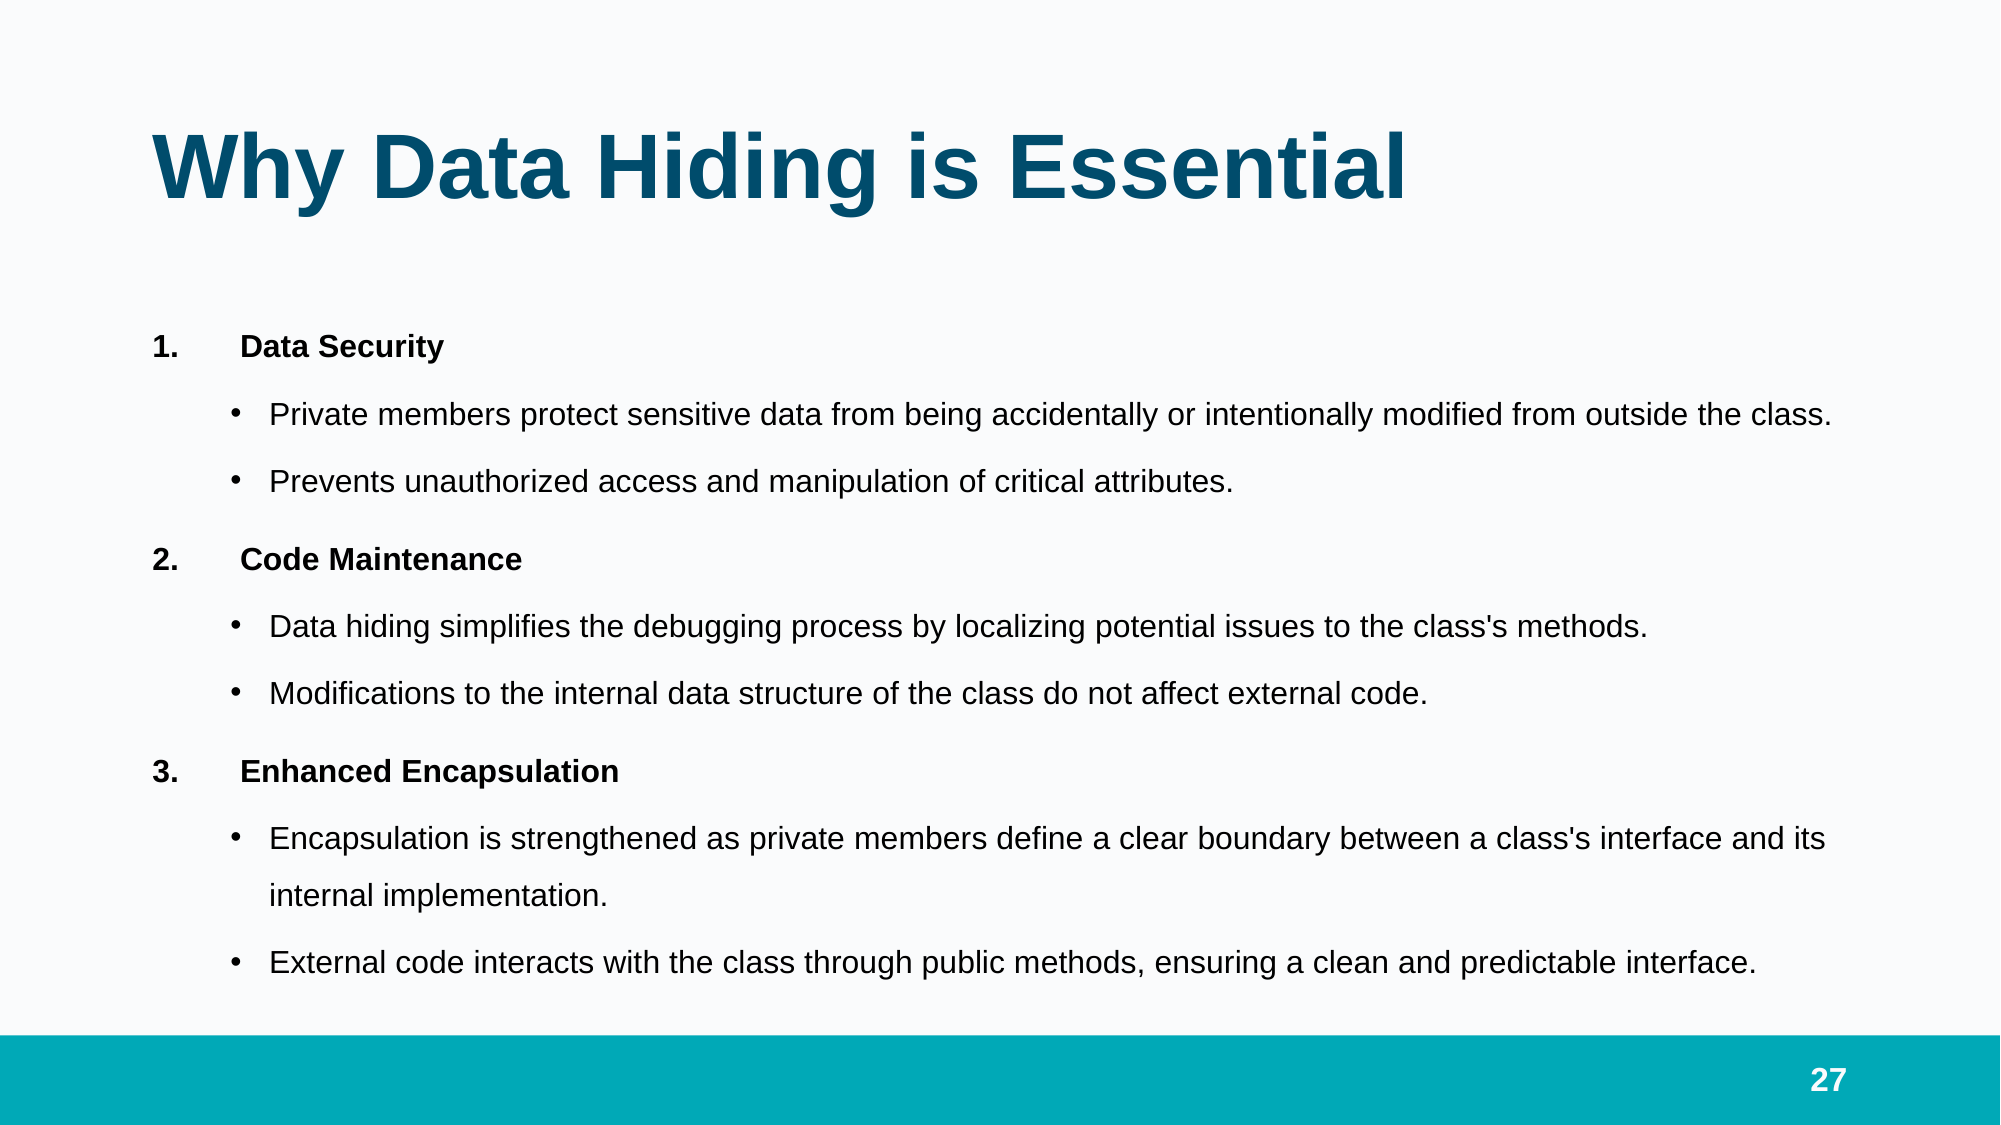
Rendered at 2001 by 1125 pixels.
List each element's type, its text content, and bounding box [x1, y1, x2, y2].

list Data Security Private members protect sensitive data from being accidentally or intentionally modified from outside the class. Prevents unauthorized access and manipulation of critical attributes. Code Maintenance Data hiding simplifies the debugging process by localizing potential issues to the class's methods. Modifications to the internal data structure of the class do not affect external code. Enhanced Encapsulation Encapsulation is strengthened as private members define a clear boundary between a class's interface and its internal implementation. External code interacts with the class through public methods, ensuring a clean and predictable interface. [137, 299, 1863, 1014]
slide_number 27 [1412, 1047, 1863, 1108]
title Why Data Hiding is Essential [137, 59, 1863, 278]
